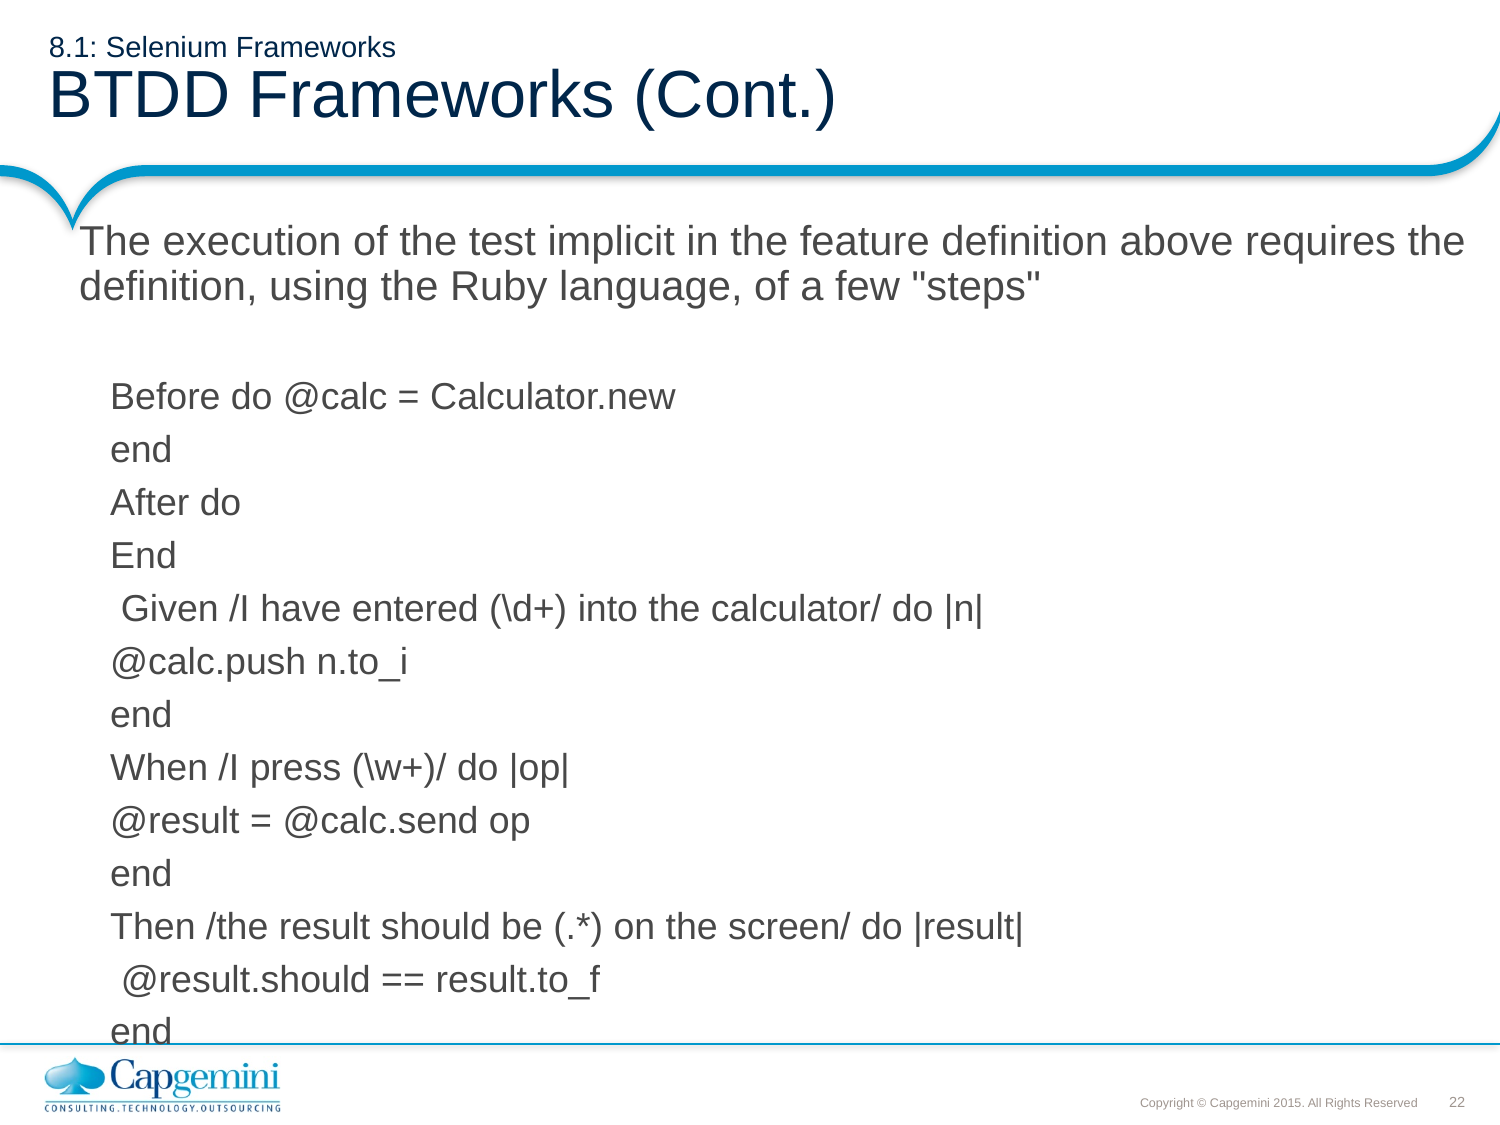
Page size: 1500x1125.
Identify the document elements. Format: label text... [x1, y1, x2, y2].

list The execution of the test implicit in the feature definition above requires the definition, using the Ruby language, of a few "steps" Before do @calc = Calculator.new end After do End Given /I have entered (\d+) into the calculator/ do |n| @calc.push n.to_i end When /I press (\w+)/ do |op| @result = @calc.send op end Then /the result should be (.*) on the screen/ do |result| @result.should == result.to_f end [61, 207, 1500, 970]
picture [44, 1056, 281, 1113]
title 8.1: Selenium Frameworks BTDD Frameworks (Cont.) [0, 0, 1500, 165]
